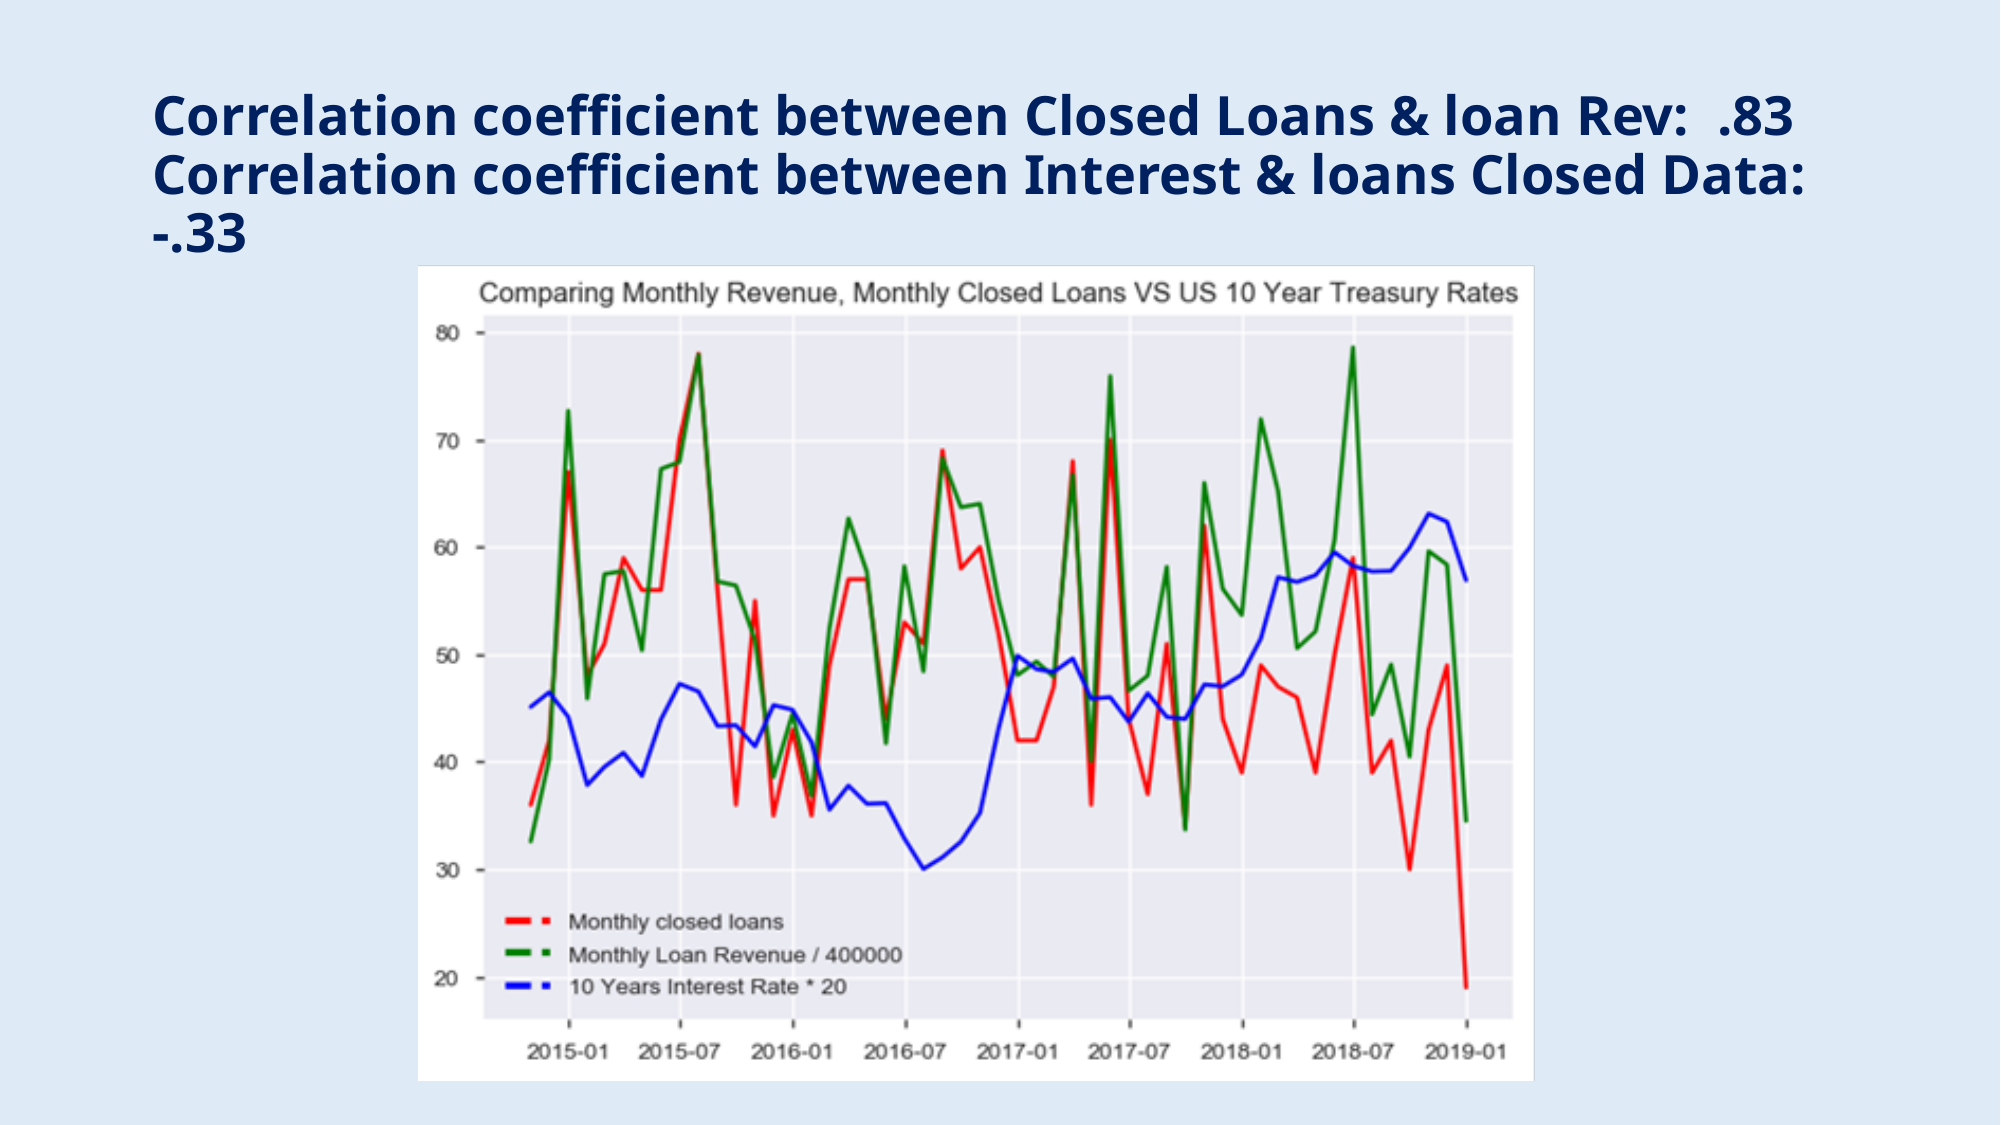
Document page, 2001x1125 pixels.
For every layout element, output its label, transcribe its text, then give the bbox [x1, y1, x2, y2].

title Correlation coefficient between Closed Loans & loan Rev: .83 Correlation coefficient between Interest & loans Closed Data: -.33 [137, 59, 1863, 387]
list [418, 264, 1537, 1081]
